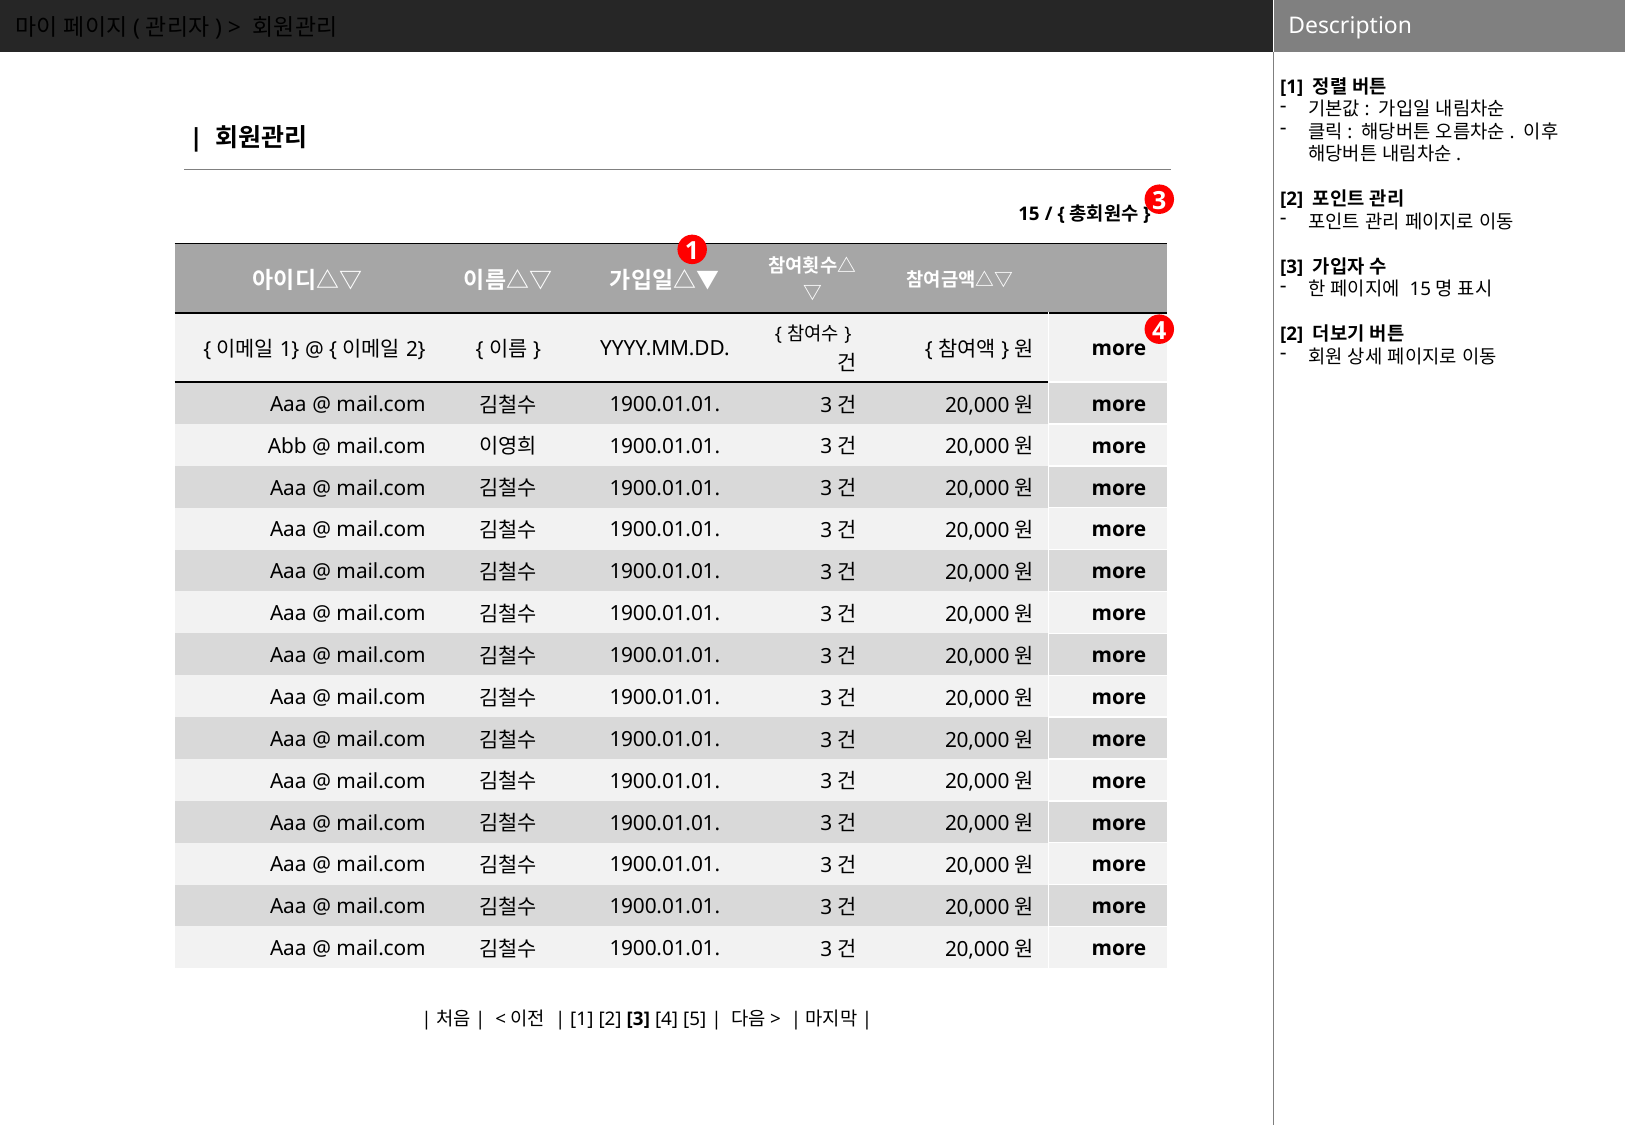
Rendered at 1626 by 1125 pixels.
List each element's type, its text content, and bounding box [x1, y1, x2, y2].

table_cell 1900.01.01. [576, 759, 753, 801]
table_cell more [1049, 718, 1167, 758]
table_cell 20,000원 [871, 926, 1048, 968]
table_cell 1900.01.01. [576, 591, 753, 633]
table_cell more [1049, 634, 1167, 675]
table_header 아이디△▽ [175, 244, 440, 312]
text_box [1] 정렬 버튼 기본값: 가입일 내림차순 클릭: 해당버튼 오름차순. 이후 해당버튼 내림차순. [2] 포인트 관리 포인트 관리 페이지로 이동 [3] 가입자 수 한 페이지에 15명 표시 [2] 더보기 버튼 회원 상세 페이지로 이동 [1272, 50, 1625, 1125]
table_cell YYYY.MM.DD. [576, 314, 753, 381]
table_cell 김철수 [440, 675, 576, 717]
table_cell 3건 [753, 759, 871, 801]
table_cell 1900.01.01. [576, 383, 753, 424]
table_cell 김철수 [440, 466, 576, 508]
text_box | 회원관리 [174, 113, 410, 159]
table_cell 김철수 [440, 717, 576, 759]
table_cell 1900.01.01. [576, 717, 753, 759]
table_cell 1900.01.01. [576, 466, 753, 508]
table_cell Aaa @ mail.com [175, 383, 440, 424]
table_cell 김철수 [440, 591, 576, 633]
table_cell 1900.01.01. [576, 843, 753, 885]
table_cell Aaa @ mail.com [175, 759, 440, 801]
table_cell more [1049, 760, 1167, 800]
table_cell 3건 [753, 424, 871, 466]
table_cell more [1049, 927, 1167, 968]
table_cell more [1049, 383, 1167, 423]
table_cell 20,000원 [871, 675, 1048, 717]
table_cell 20,000원 [871, 466, 1048, 508]
table_cell 20,000원 [871, 383, 1048, 424]
table_cell 김철수 [440, 885, 576, 926]
table_cell Aaa @ mail.com [175, 508, 440, 550]
text_box |처음| <이전 | [1] [2] [3] [4] [5] | 다음> |마지막| [406, 999, 887, 1037]
table_cell 3건 [753, 926, 871, 968]
table_cell 김철수 [440, 843, 576, 885]
table_cell 3건 [753, 633, 871, 675]
table_cell 김철수 [440, 508, 576, 550]
table_cell 1900.01.01. [576, 550, 753, 591]
table_cell 3건 [753, 508, 871, 550]
table_cell Abb @ mail.com [175, 424, 440, 466]
table_cell Aaa @ mail.com [175, 466, 440, 508]
table_cell 3건 [753, 843, 871, 885]
table_cell more [1049, 550, 1167, 591]
table_cell more [1049, 508, 1167, 549]
table_cell 20,000원 [871, 759, 1048, 801]
table_cell more [1049, 802, 1167, 842]
table_header 이름△▽ [440, 244, 576, 312]
text_box 3 [1142, 182, 1177, 217]
table_cell 3건 [753, 550, 871, 591]
table_cell 20,000원 [871, 424, 1048, 466]
table_cell Aaa @ mail.com [175, 591, 440, 633]
table_cell 1900.01.01. [576, 885, 753, 926]
table_cell 20,000원 [871, 591, 1048, 633]
table_cell 3건 [753, 383, 871, 424]
table_cell 20,000원 [871, 633, 1048, 675]
table_cell 3건 [753, 591, 871, 633]
table_cell 1900.01.01. [576, 675, 753, 717]
table_cell more [1049, 843, 1167, 884]
table_cell {참여액}원 [871, 314, 1048, 381]
table_cell {이름} [440, 314, 576, 381]
table_header 가입일△▼ [576, 244, 753, 312]
table_cell more [1049, 885, 1167, 926]
table_cell 3건 [753, 675, 871, 717]
table_cell 3건 [753, 801, 871, 843]
table_cell Aaa @ mail.com [175, 885, 440, 926]
table_cell 20,000원 [871, 508, 1048, 550]
table_cell 1900.01.01. [576, 801, 753, 843]
table_cell more [1049, 676, 1167, 716]
table_cell 20,000원 [871, 885, 1048, 926]
table_cell Aaa @ mail.com [175, 550, 440, 591]
table_header 참여금액△▽ [871, 244, 1049, 312]
text_box 4 [1142, 312, 1177, 347]
table_cell {이메일1} @ {이메일2} [175, 314, 440, 381]
table_header 참여횟수△▽ [753, 244, 871, 312]
table_cell 3건 [753, 466, 871, 508]
table_cell more [1049, 467, 1167, 507]
table_cell Aaa @ mail.com [175, 717, 440, 759]
table_cell Aaa @ mail.com [175, 801, 440, 843]
table_cell 1900.01.01. [576, 633, 753, 675]
text_box 15 / {총회원수} [928, 196, 1169, 231]
table_cell more [1049, 592, 1167, 633]
table_cell 20,000원 [871, 801, 1048, 843]
table_cell more [1049, 425, 1167, 465]
table_cell 20,000원 [871, 550, 1048, 591]
table_cell 3건 [753, 717, 871, 759]
table_cell 1900.01.01. [576, 508, 753, 550]
table_cell 20,000원 [871, 843, 1048, 885]
table_cell 이영희 [440, 424, 576, 466]
table_cell Aaa @ mail.com [175, 633, 440, 675]
table_cell 20,000원 [871, 717, 1048, 759]
list 마이 페이지(관리자) > 회원관리 [0, 0, 1238, 52]
table_cell 1900.01.01. [576, 926, 753, 968]
table_cell more [1049, 314, 1167, 381]
table_cell 김철수 [440, 926, 576, 968]
table_cell {참여수}건 [753, 314, 871, 381]
table_cell 김철수 [440, 633, 576, 675]
table_cell Aaa @ mail.com [175, 843, 440, 885]
table_cell 김철수 [440, 383, 576, 424]
table_cell 김철수 [440, 801, 576, 843]
table_header [1049, 244, 1167, 312]
table_cell 김철수 [440, 550, 576, 591]
table_cell Aaa @ mail.com [175, 926, 440, 968]
text_box 1 [675, 232, 710, 267]
table_cell 김철수 [440, 759, 576, 801]
table_cell Aaa @ mail.com [175, 675, 440, 717]
table_cell 1900.01.01. [576, 424, 753, 466]
table_cell 3건 [753, 885, 871, 926]
